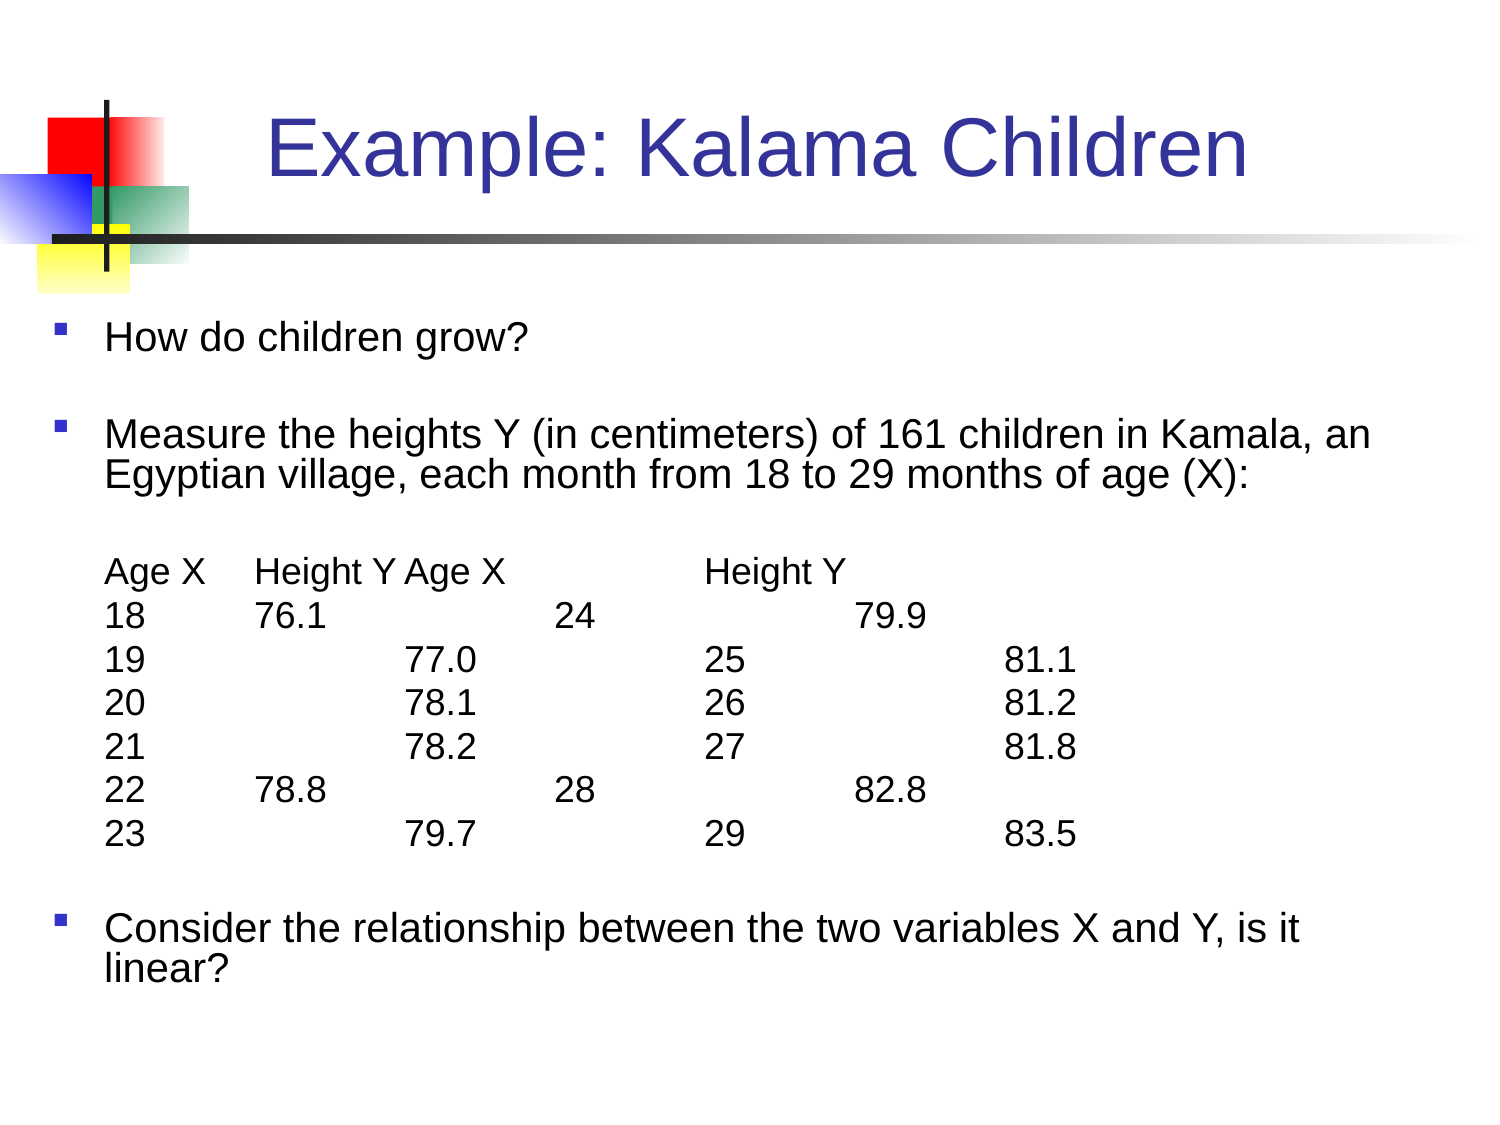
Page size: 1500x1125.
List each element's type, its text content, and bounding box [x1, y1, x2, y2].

title Example: Kalama Children [188, 37, 1350, 200]
list How do children grow? Measure the heights Y (in centimeters) of 161 children in Kamala, an Egyptian village, each month from 18 to 29 months of age (X): Age X Height Y Age X Height Y 18 76.1 24 79.9 19 77.0 25 81.1 20 78.1 26 81.2 21 78.2 27 81.8 22 78.8 28 82.8 23 79.7 29 83.5 Consider the relationship between the two variables X and Y, is it linear? [37, 312, 1438, 1094]
